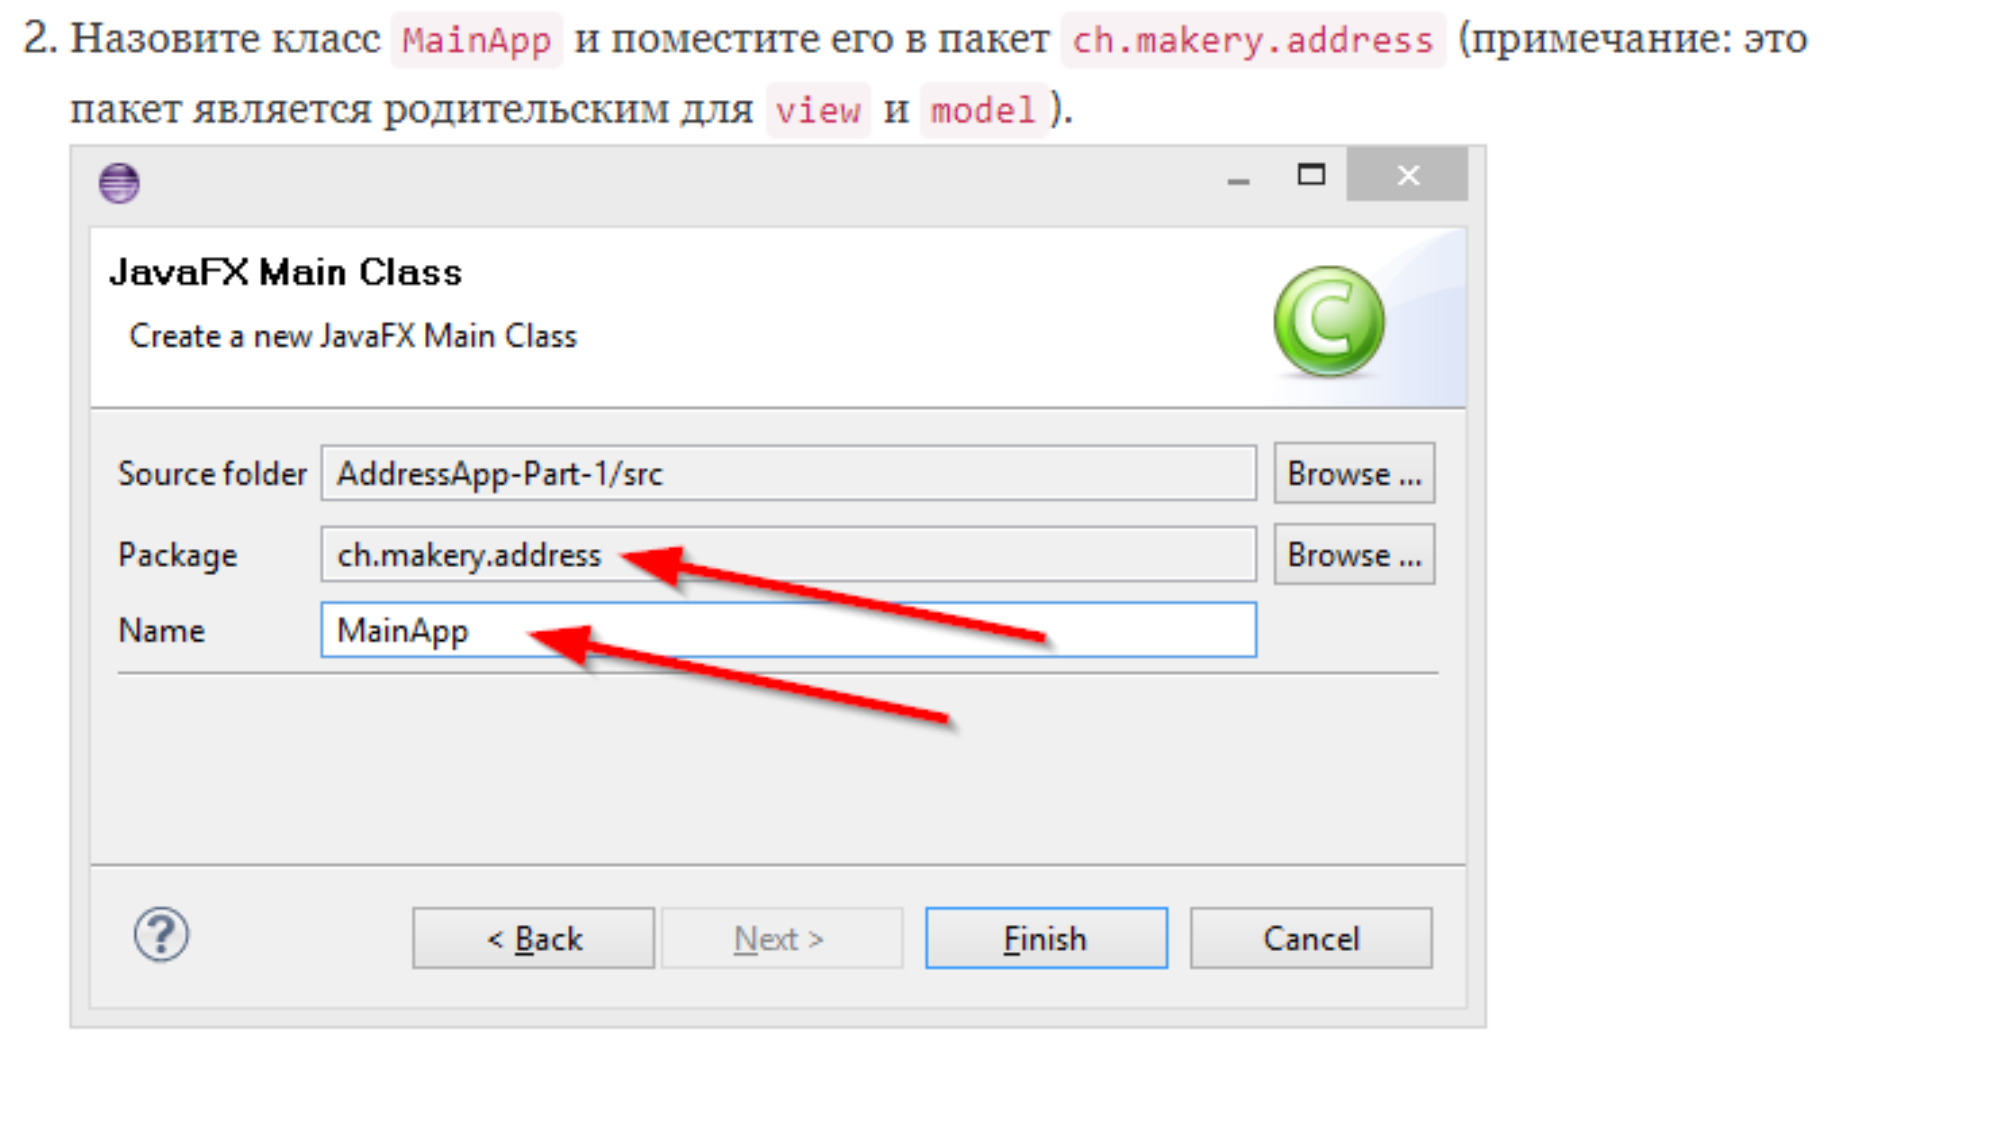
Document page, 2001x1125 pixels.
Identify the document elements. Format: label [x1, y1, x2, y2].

picture [0, 0, 1858, 1043]
